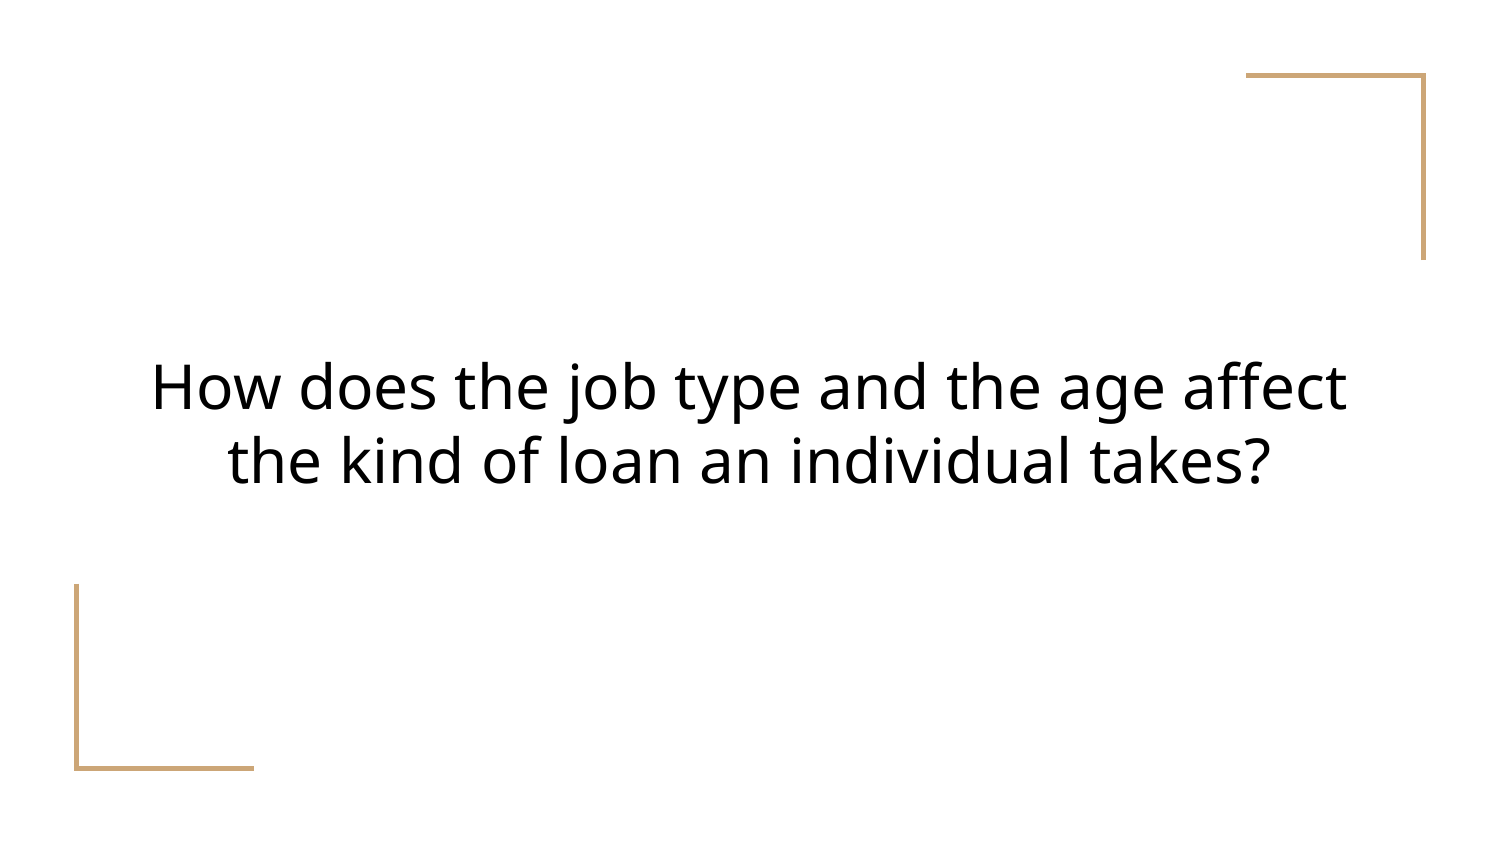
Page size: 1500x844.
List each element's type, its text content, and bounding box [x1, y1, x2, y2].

title How does the job type and the age affect the kind of loan an individual takes? [126, 296, 1374, 548]
